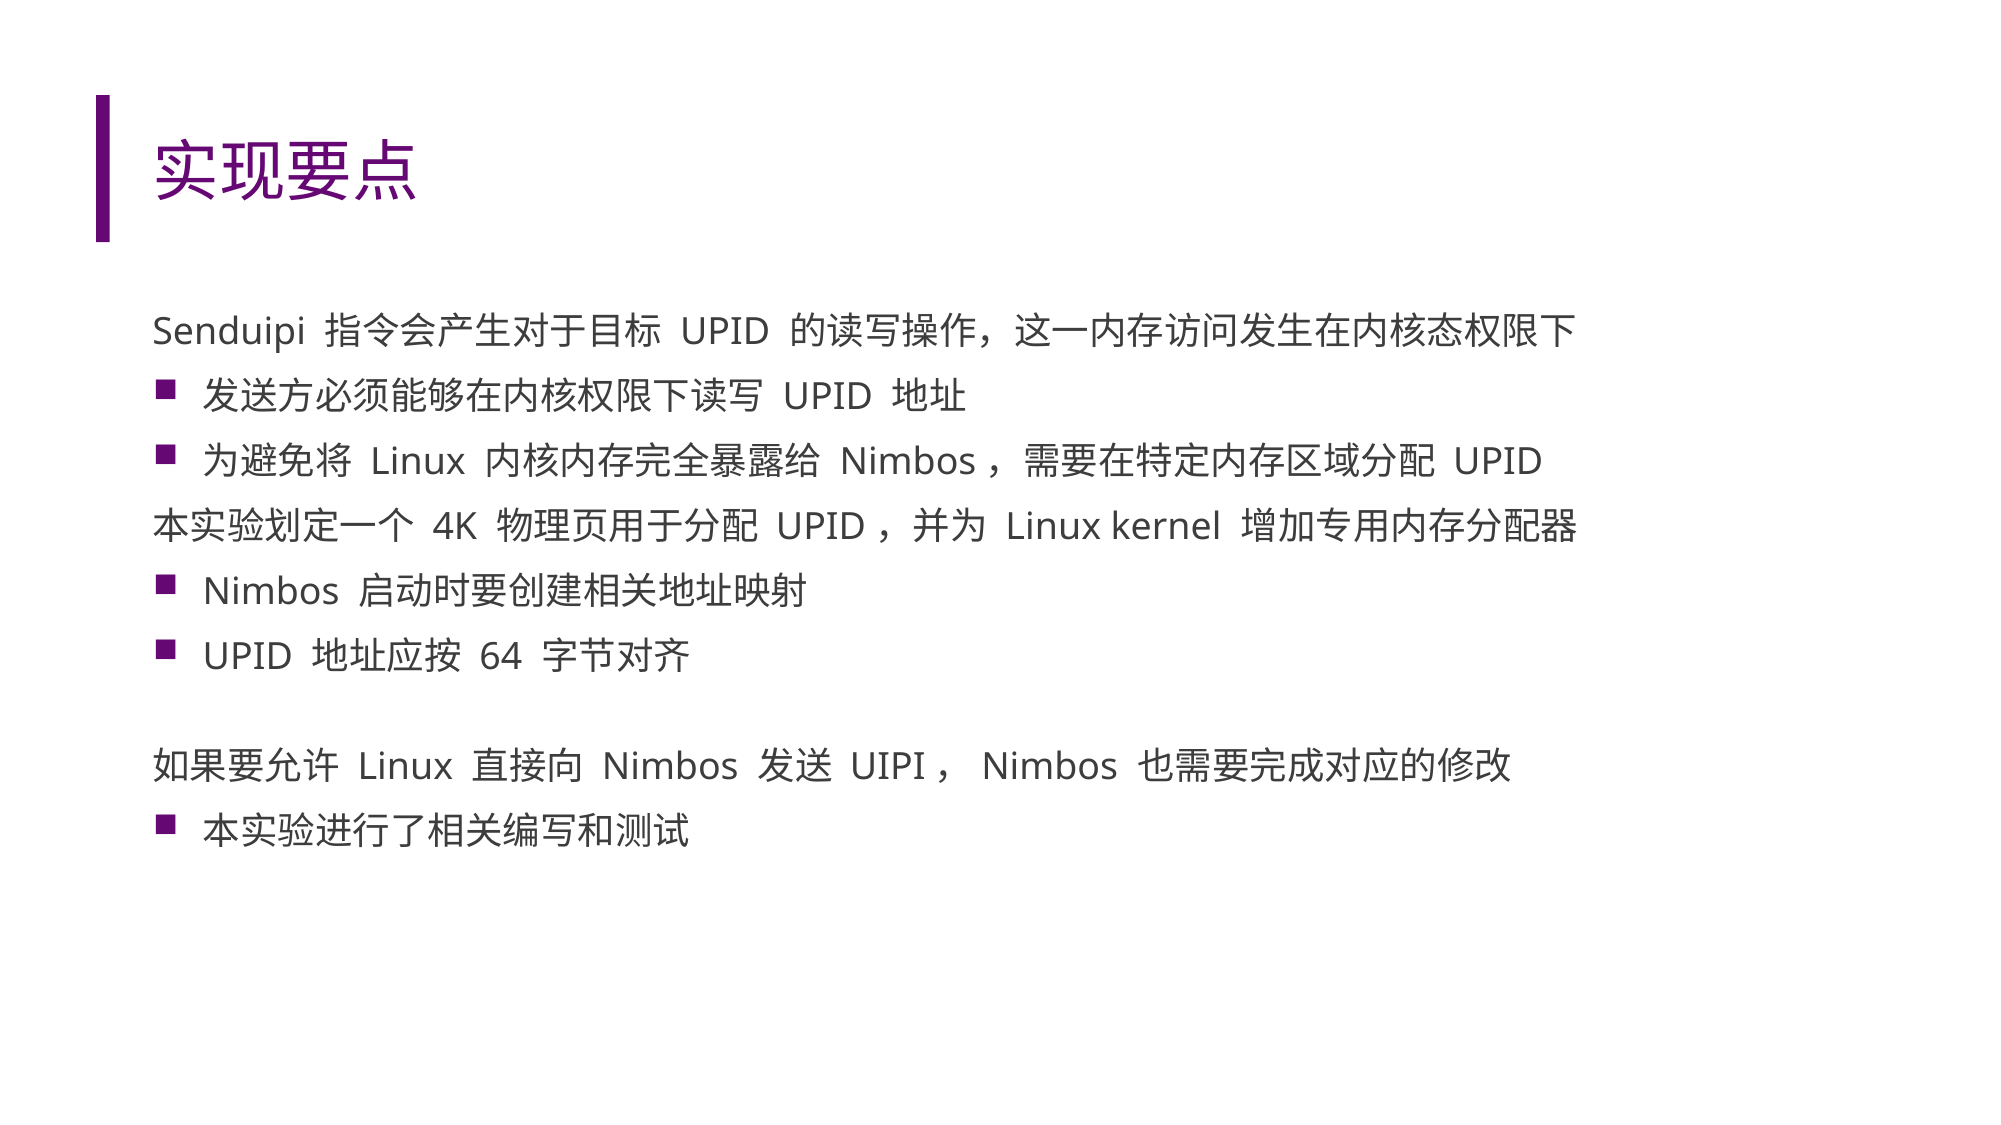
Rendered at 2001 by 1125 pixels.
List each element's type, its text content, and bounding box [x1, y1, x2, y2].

title 实现要点 [137, 59, 1863, 278]
list Senduipi 指令会产生对于目标 UPID 的读写操作，这一内存访问发生在内核态权限下 发送方必须能够在内核权限下读写 UPID 地址 为避免将 Linux 内核内存完全暴露给 Nimbos，需要在特定内存区域分配 UPID 本实验划定一个 4K 物理页用于分配 UPID，并为 Linux kernel 增加专用内存分配器 Nimbos 启动时要创建相关地址映射 UPID 地址应按 64 字节对齐 如果要允许 Linux 直接向 Nimbos 发送 UIPI，Nimbos 也需要完成对应的修改 本实验进行了相关编写和测试 [137, 299, 1863, 904]
